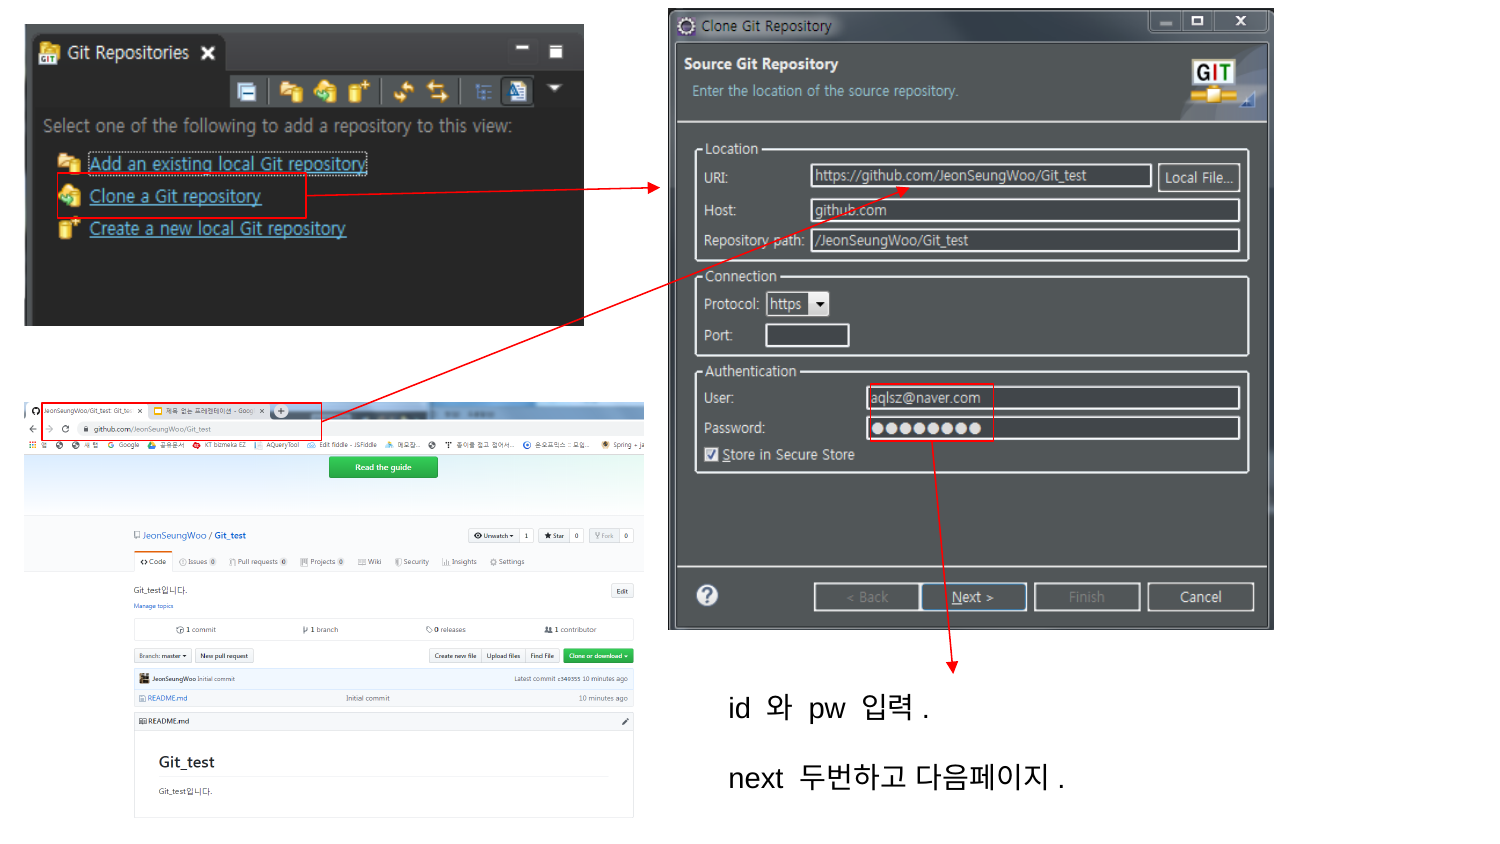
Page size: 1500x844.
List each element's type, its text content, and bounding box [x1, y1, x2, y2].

picture [24, 24, 584, 326]
picture [24, 402, 645, 821]
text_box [321, 187, 910, 423]
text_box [931, 440, 954, 675]
text_box id 와 pw 입력. next 두번하고 다음페이지. [713, 673, 1194, 802]
picture [668, 8, 1274, 631]
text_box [305, 187, 320, 196]
